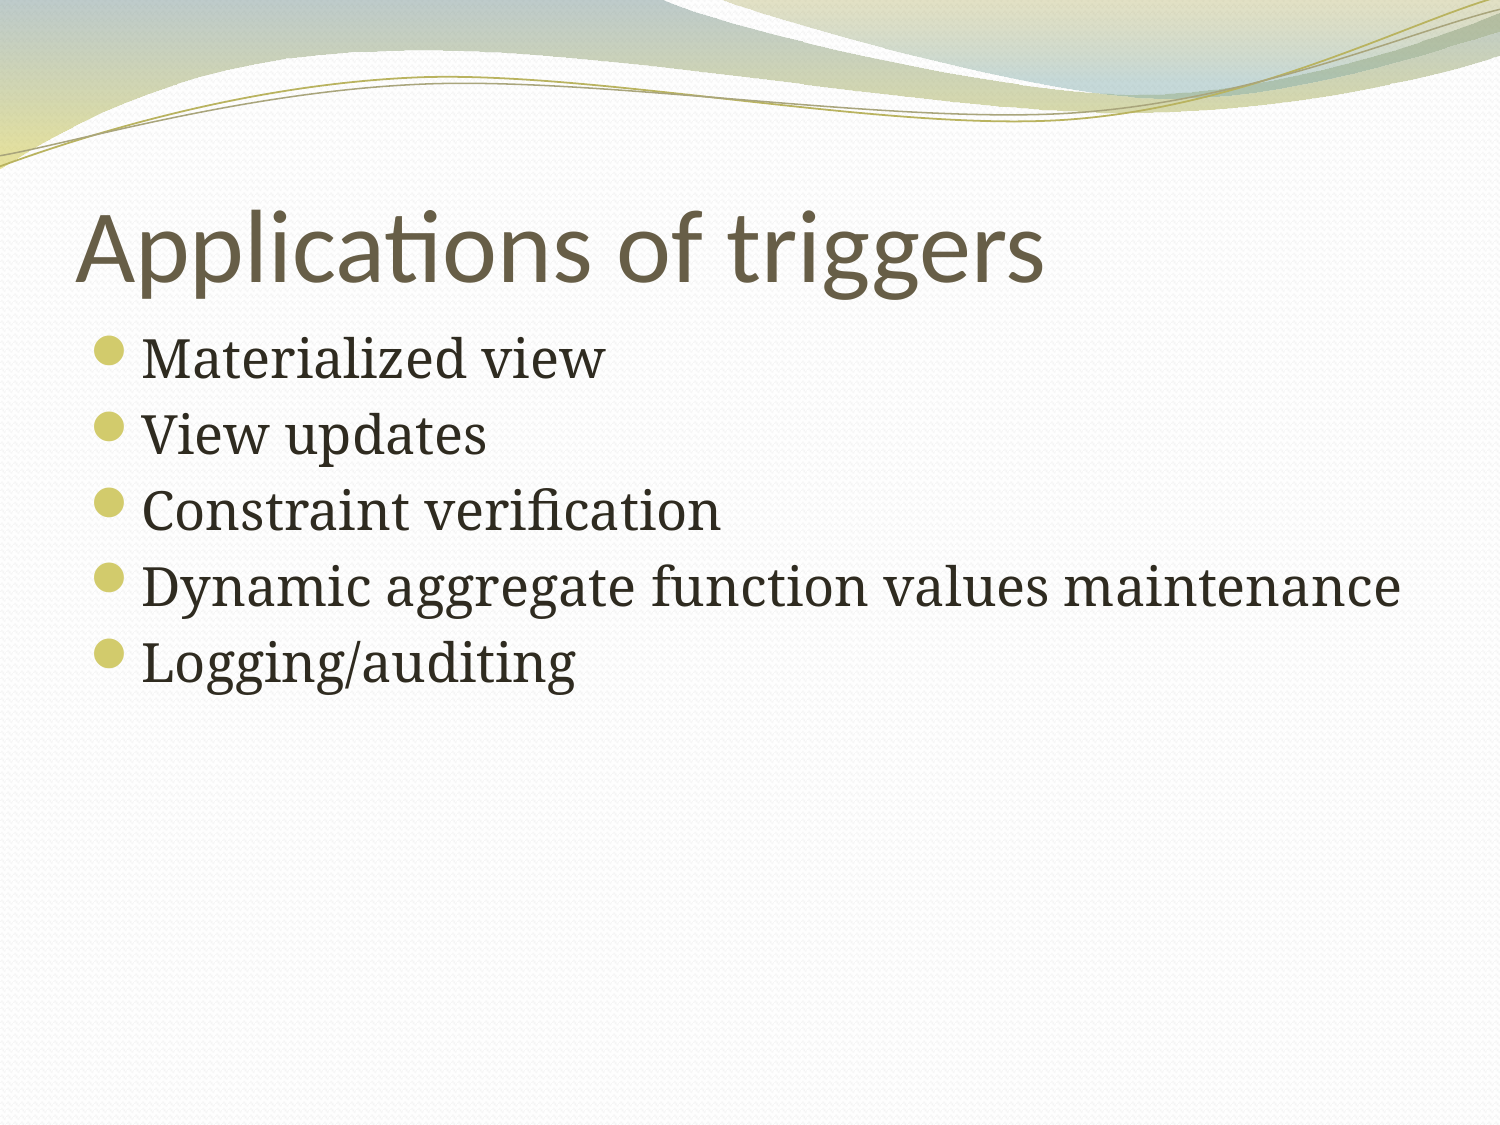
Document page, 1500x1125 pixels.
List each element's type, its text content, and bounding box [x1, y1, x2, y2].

title Applications of triggers [75, 115, 1425, 303]
list Materialized view View updates Constraint verification Dynamic aggregate function values maintenance Logging/auditing [75, 317, 1425, 1038]
